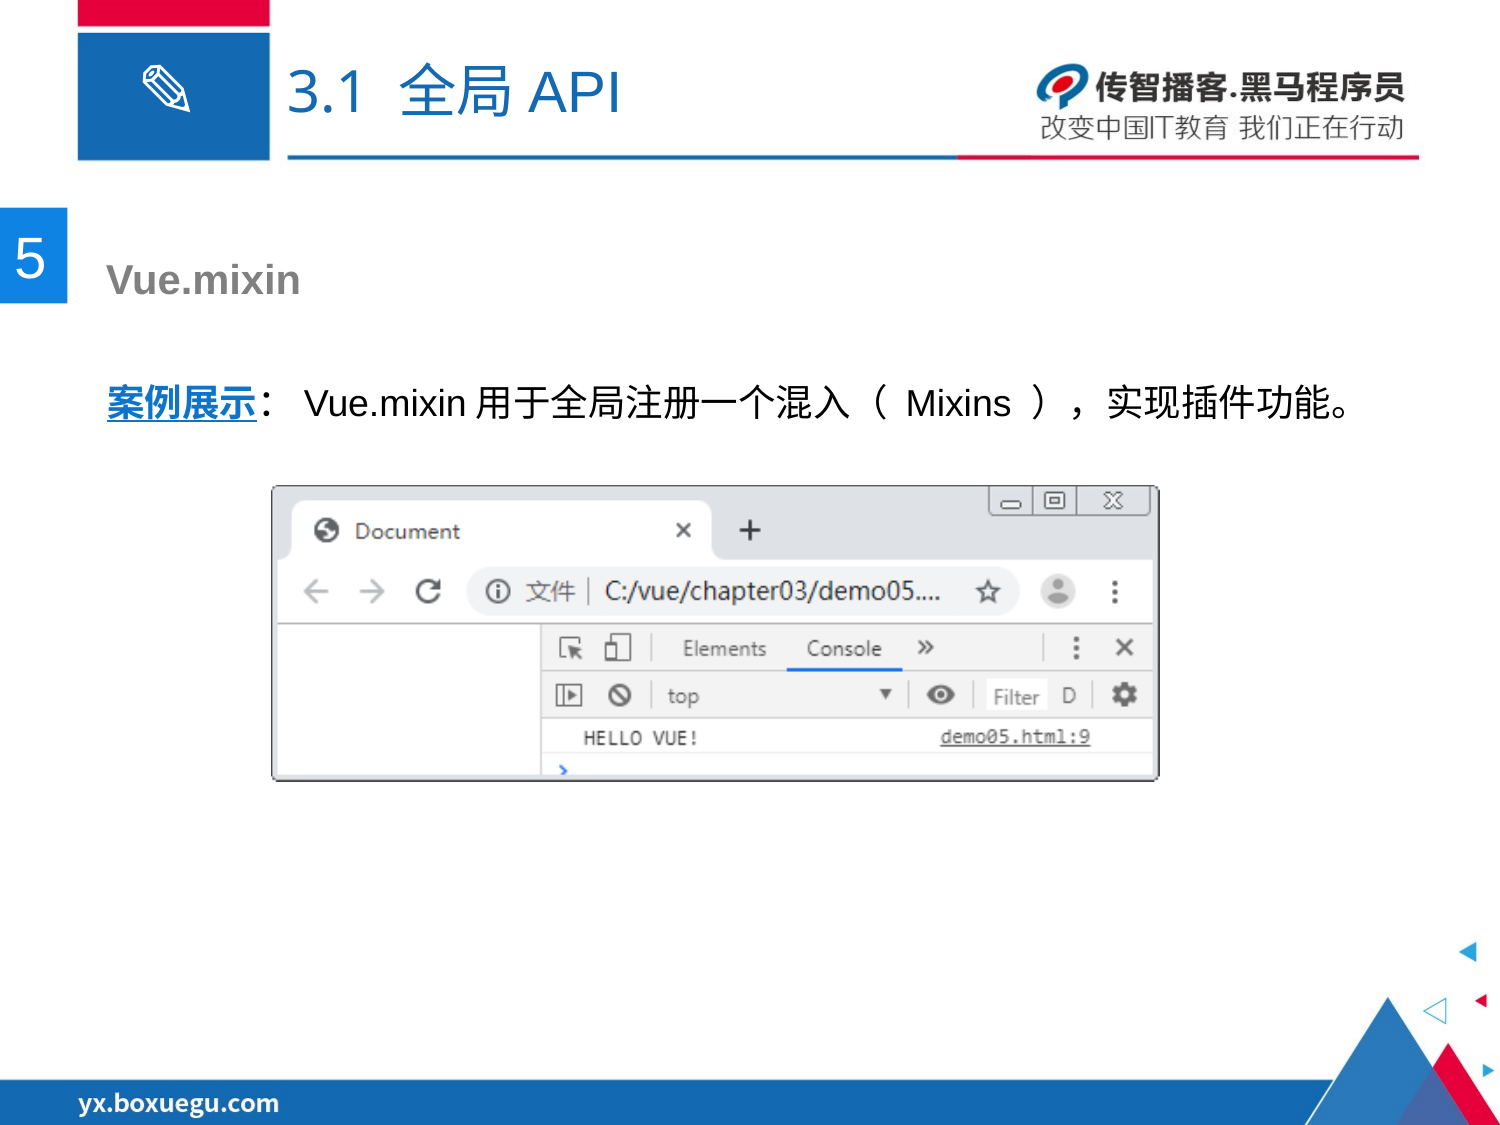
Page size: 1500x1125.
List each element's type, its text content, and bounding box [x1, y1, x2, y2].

title 3.1 全局API [271, 25, 1046, 153]
text_box 案例展示：Vue.mixin用于全局注册一个混入（ Mixins ），实现插件功能。 [92, 326, 1390, 432]
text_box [0, 207, 68, 304]
picture [0, 1, 1500, 1125]
text_box Vue.mixin [69, 245, 842, 355]
